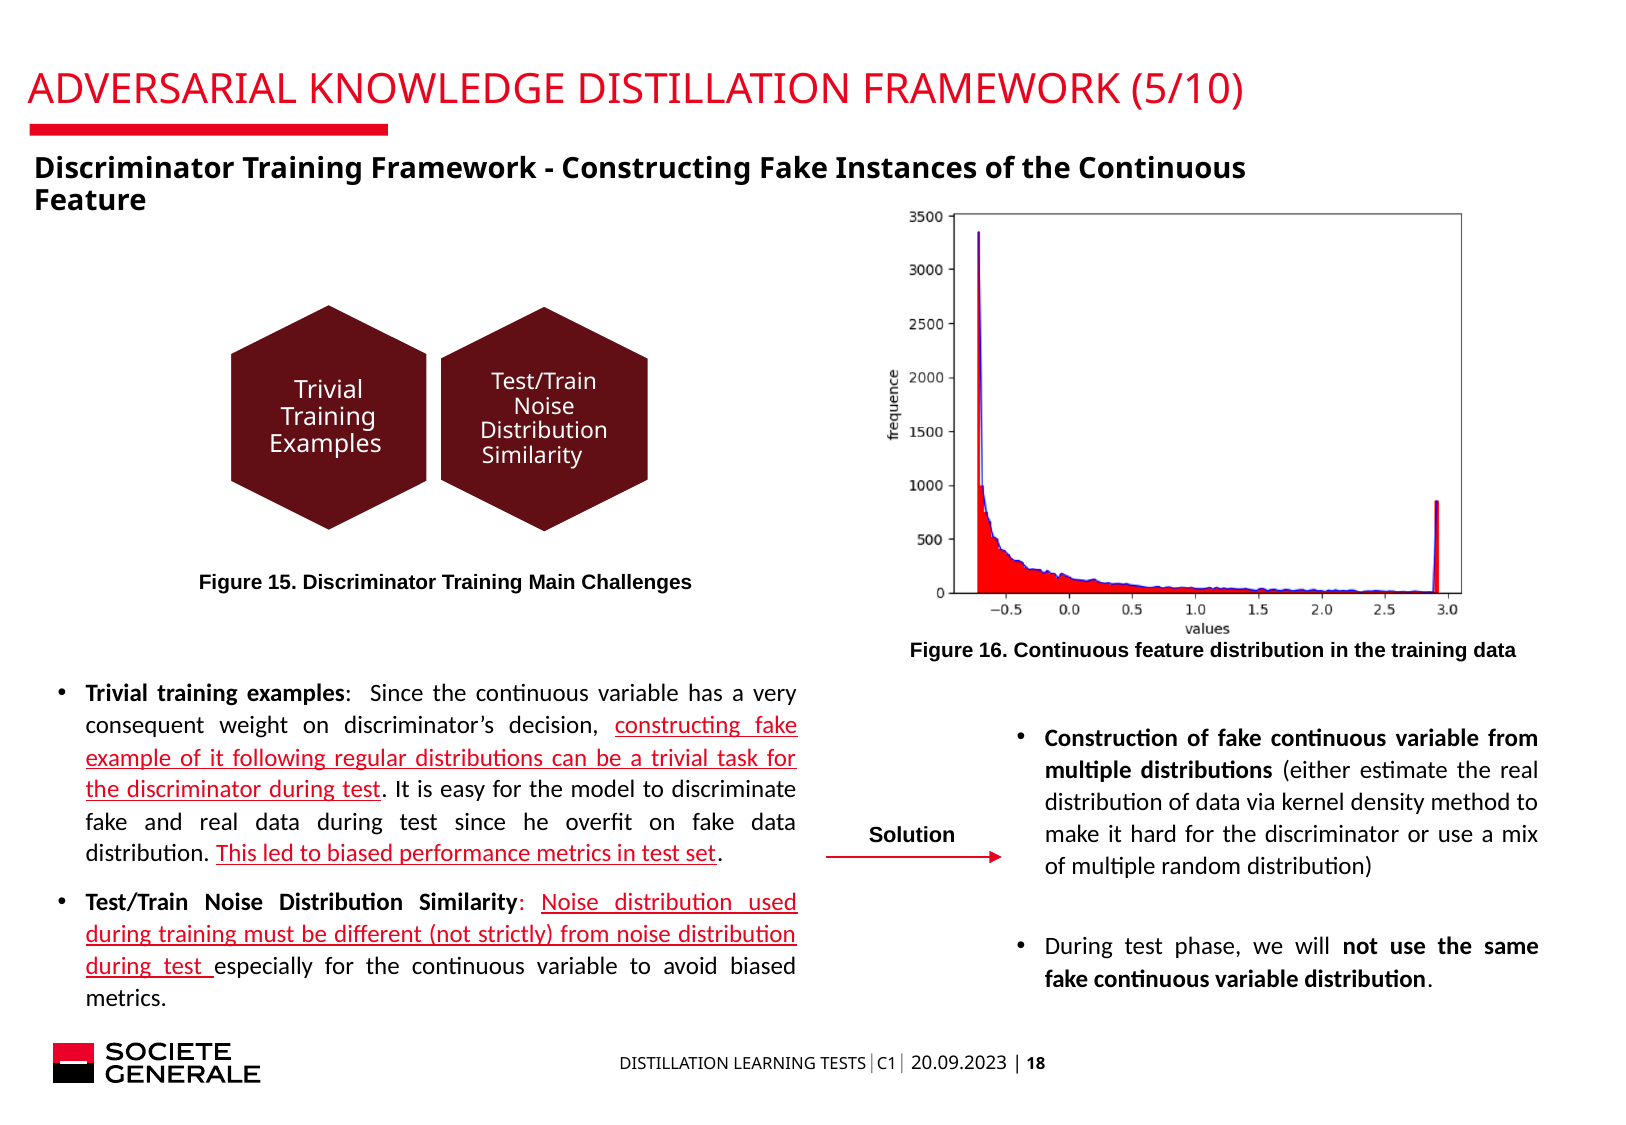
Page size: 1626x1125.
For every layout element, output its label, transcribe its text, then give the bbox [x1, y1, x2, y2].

picture [907, 210, 1472, 642]
text_box Trivial training examples: Since the continuous variable has a very consequent weight on discriminator’s decision, constructing fake example of it following regular distributions can be a trivial task for the discriminator during test. It is easy for the model to discriminate fake and real data during test since he overfit on fake data distribution. This led to biased performance metrics in test set. Test/Train Noise Distribution Similarity: Noise distribution used during training must be different (not strictly) from noise distribution during test especially for the continuous variable to avoid biased metrics. [42, 667, 813, 1019]
text_box Figure 16. Continuous feature distribution in the training data [895, 629, 1565, 670]
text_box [79, 174, 907, 661]
title Adversarial Knowledge Distillation Framework (5/10) [27, 71, 1625, 111]
text_box Discriminator Training Framework - Constructing Fake Instances of the Continuous Feature [27, 147, 1308, 223]
text_box Solution [862, 814, 1001, 853]
text_box Construction of fake continuous variable from multiple distributions (either estimate the real distribution of data via kernel density method to make it hard for the discriminator or use a mix of multiple random distribution) During test phase, we will not use the same fake continuous variable distribution. [1001, 711, 1554, 1000]
